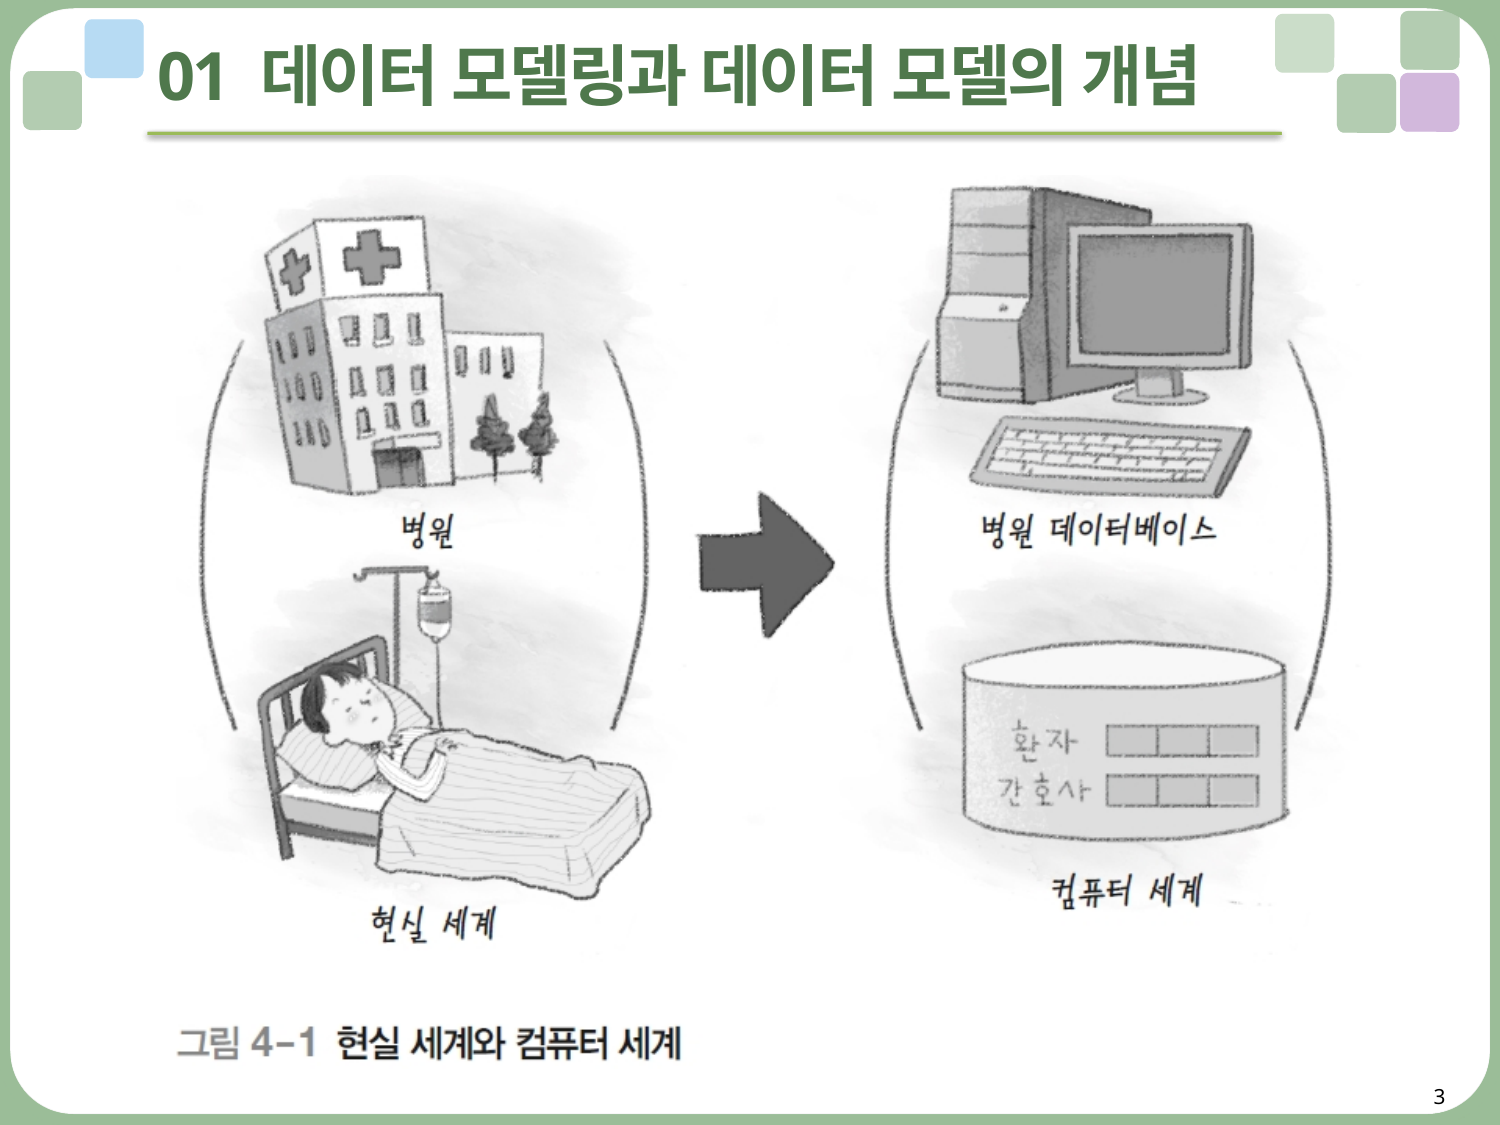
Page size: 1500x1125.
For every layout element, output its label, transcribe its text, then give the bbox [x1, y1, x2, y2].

title 01 데이터 모델링과 데이터 모델의 개념 [142, 25, 1459, 123]
picture [0, 0, 1500, 1125]
